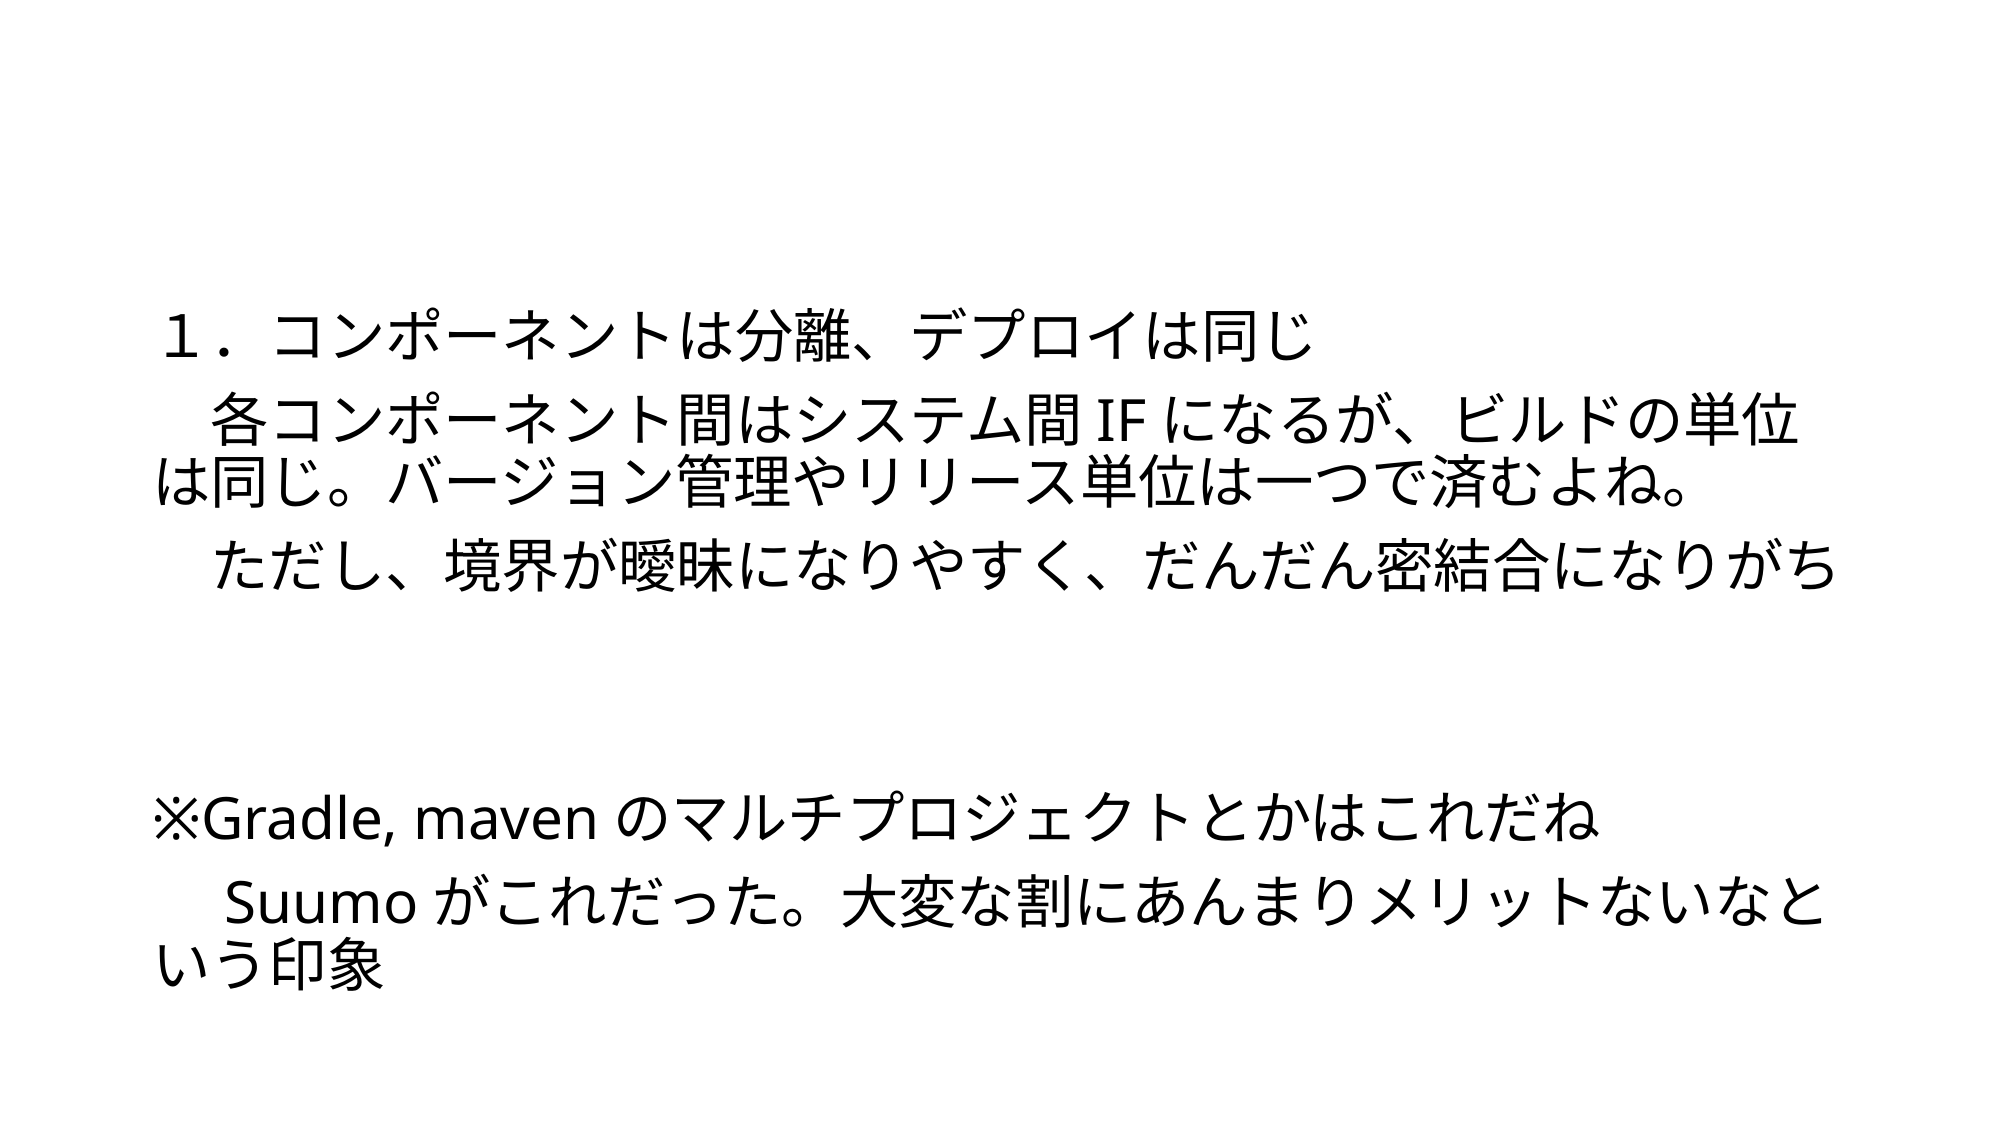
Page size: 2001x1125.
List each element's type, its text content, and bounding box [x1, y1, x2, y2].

list １．コンポーネントは分離、デプロイは同じ 各コンポーネント間はシステム間IFになるが、ビルドの単位は同じ。バージョン管理やリリース単位は一つで済むよね。 ただし、境界が曖昧になりやすく、だんだん密結合になりがち ※Gradle, mavenのマルチプロジェクトとかはこれだね Suumoがこれだった。大変な割にあんまりメリットないなという印象 [137, 299, 1863, 1014]
